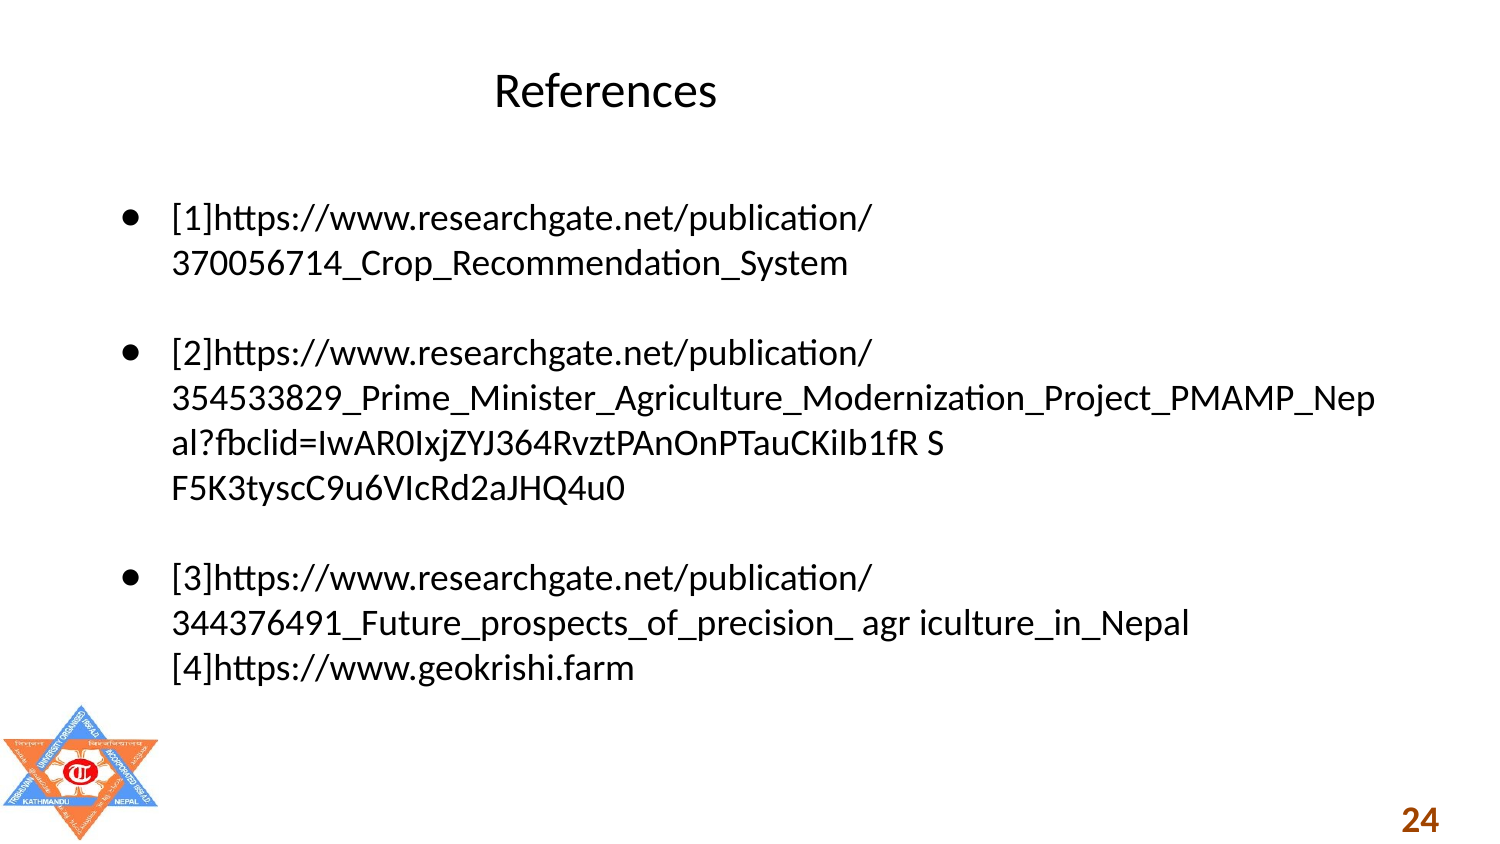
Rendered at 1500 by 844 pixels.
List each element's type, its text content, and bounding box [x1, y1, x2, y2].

list [1]https://www.researchgate.net/publication/370056714_Crop_Recommendation_System [2]https://www.researchgate.net/publication/354533829_Prime_Minister_Agriculture_Modernization_Project_PMAMP_Nepal?fbclid=IwAR0IxjZYJ364RvztPAnOnPTauCKiIb1fR S F5K3tyscC9u6VIcRd2aJHQ4u0 [3]https://www.researchgate.net/publication/344376491_Future_prospects_of_precision_ agr iculture_in_Nepal [4]https://www.geokrishi.farm [96, 192, 1380, 688]
title References [494, 56, 1006, 192]
picture [0, 702, 159, 841]
slide_number 24 [1395, 794, 1446, 844]
